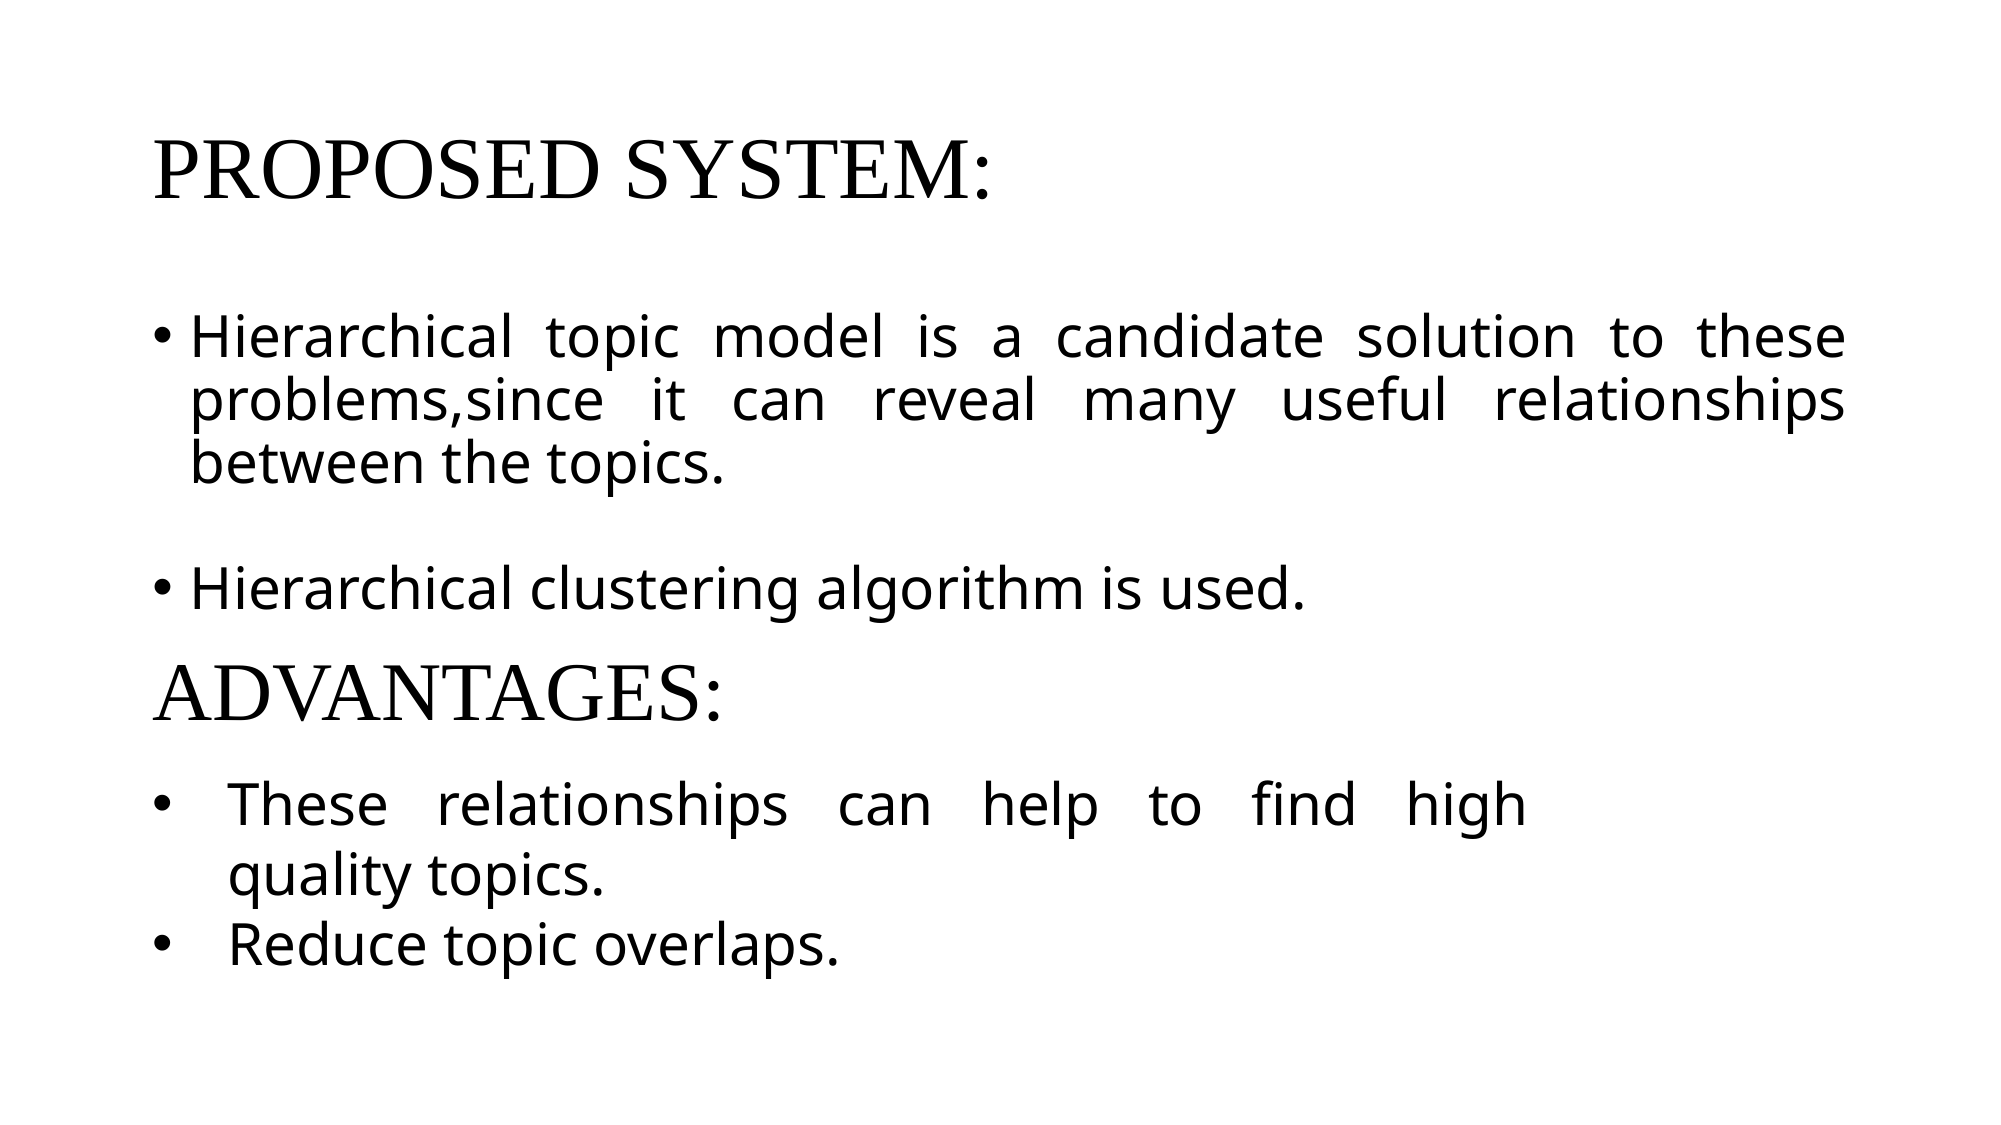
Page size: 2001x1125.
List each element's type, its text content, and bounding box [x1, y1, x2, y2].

title PROPOSED SYSTEM: [137, 114, 1863, 299]
text_box These relationships can help to find high quality topics. Reduce topic overlaps. [137, 759, 1543, 1055]
text_box ADVANTAGES: [137, 629, 1942, 814]
list Hierarchical topic model is a candidate solution to these problems,since it can reveal many useful relationships between the topics. Hierarchical clustering algorithm is used. [137, 299, 1863, 600]
